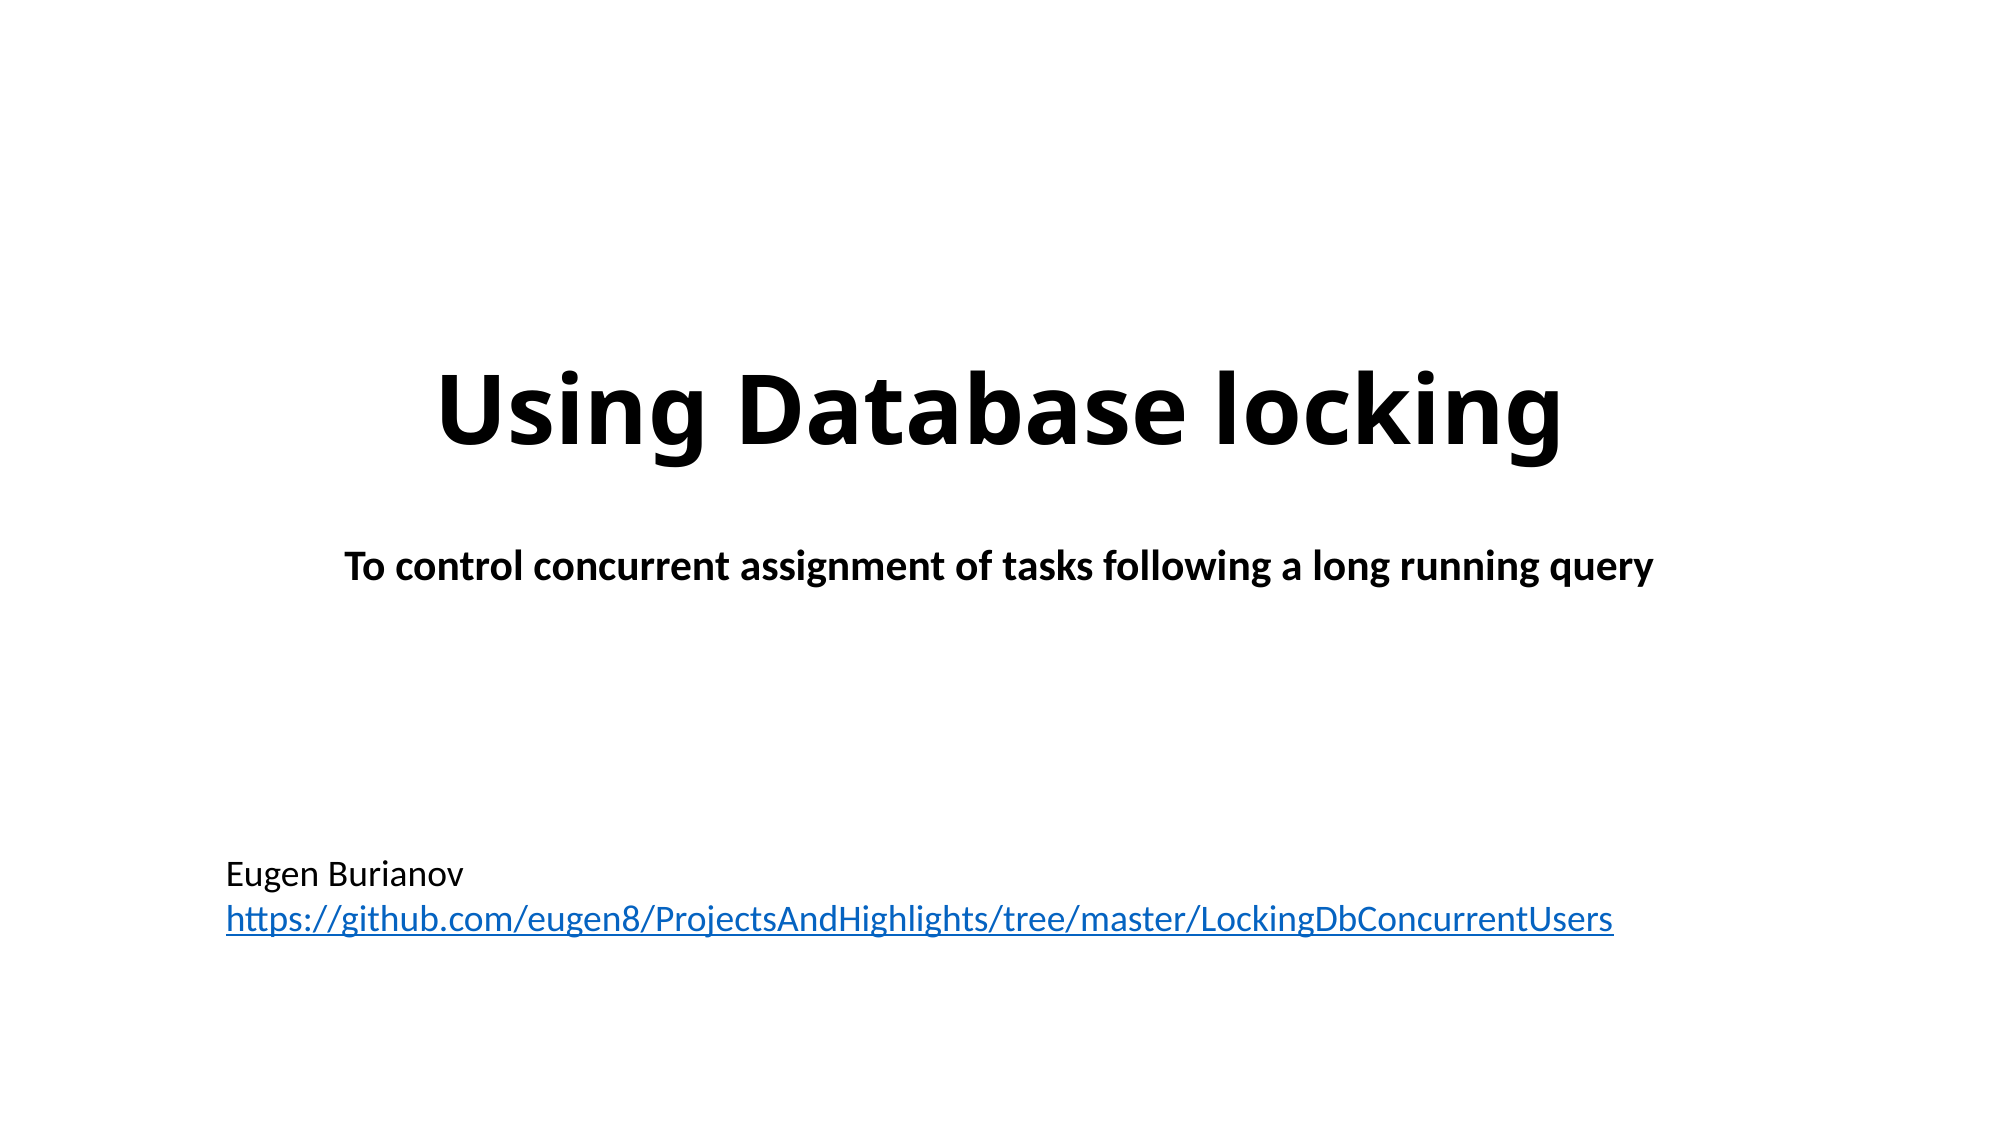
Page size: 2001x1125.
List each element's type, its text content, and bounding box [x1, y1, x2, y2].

text_box Eugen Burianov https://github.com/eugen8/ProjectsAndHighlights/tree/master/LockingDbConcurrentUsers [211, 841, 1809, 946]
subtitle To control concurrent assignment of tasks following a long running query [249, 510, 1750, 841]
title Using Database locking [249, 184, 1750, 456]
